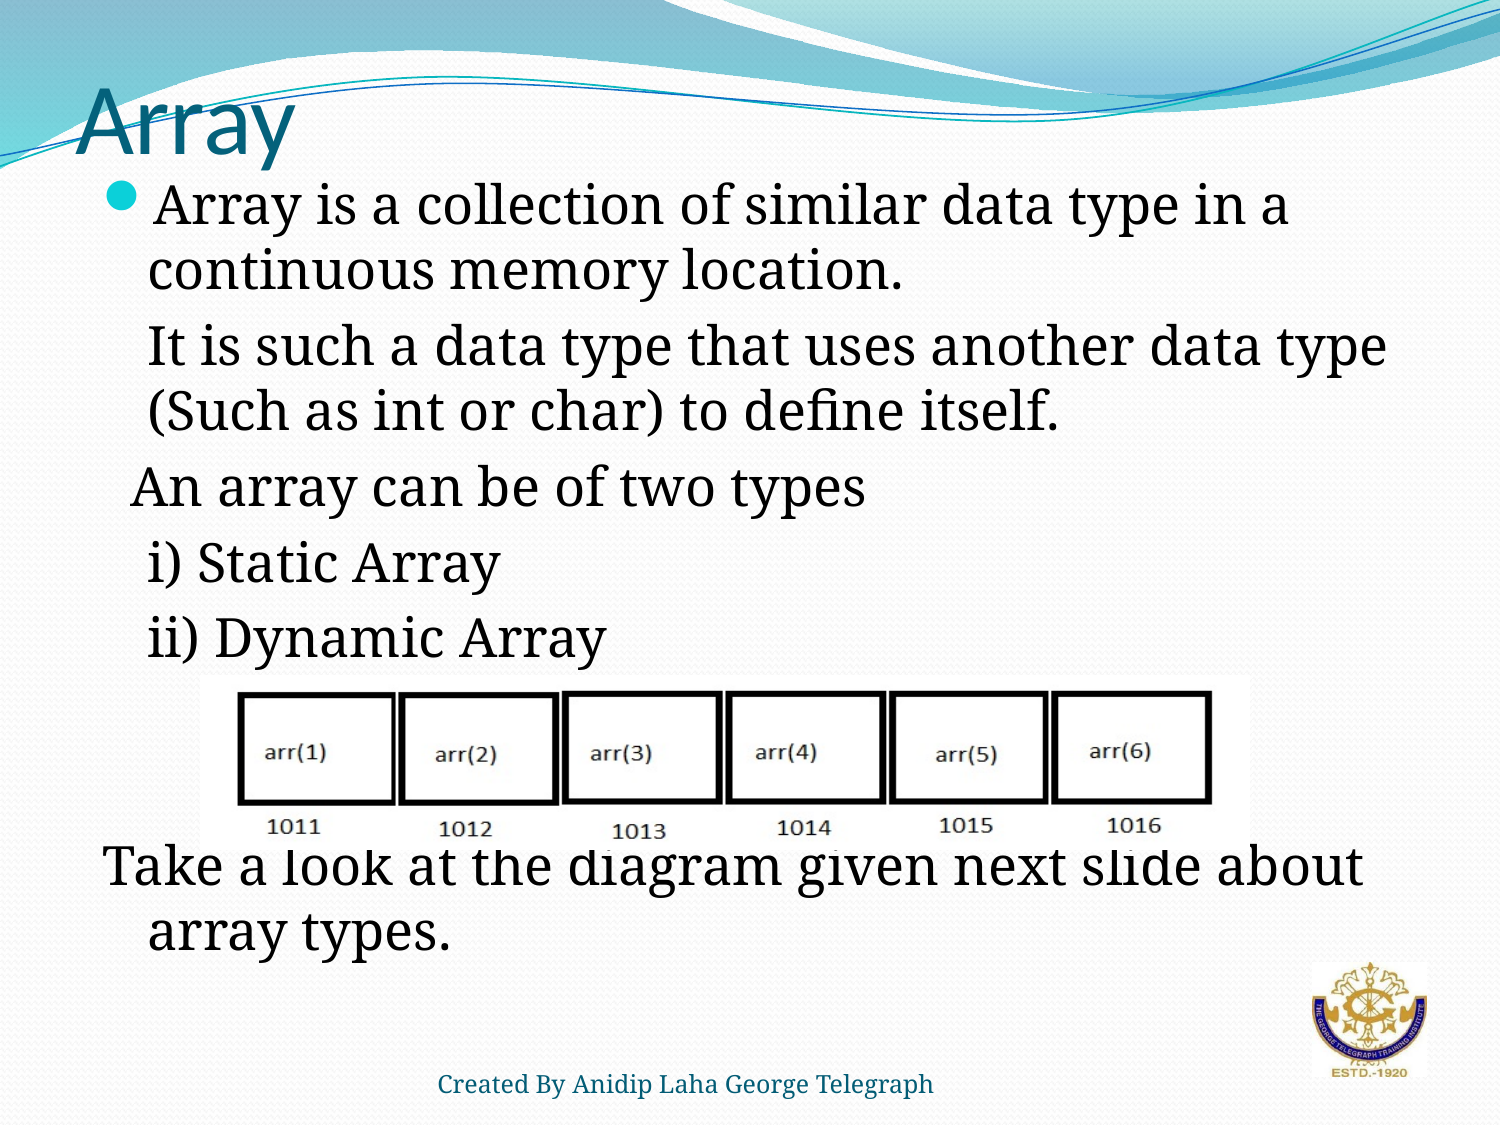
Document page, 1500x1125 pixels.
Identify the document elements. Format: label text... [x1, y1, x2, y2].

table_cell x <= y [1427, 964, 1433, 1050]
title Array [75, 45, 1425, 175]
list Array is a collection of similar data type in a continuous memory location. It is such a data type that uses another data type (Such as int or char) to define itself. An array can be of two types i) Static Array ii) Dynamic Array Take a look at the diagram given next slide about array types. [87, 162, 1438, 1050]
picture [199, 674, 1251, 851]
footer Created By Anidip Laha George Telegraph [437, 1042, 988, 1103]
table_cell x <= y [1305, 963, 1312, 1050]
table_cell x <= y [192, 676, 1257, 864]
picture [1312, 962, 1427, 1077]
